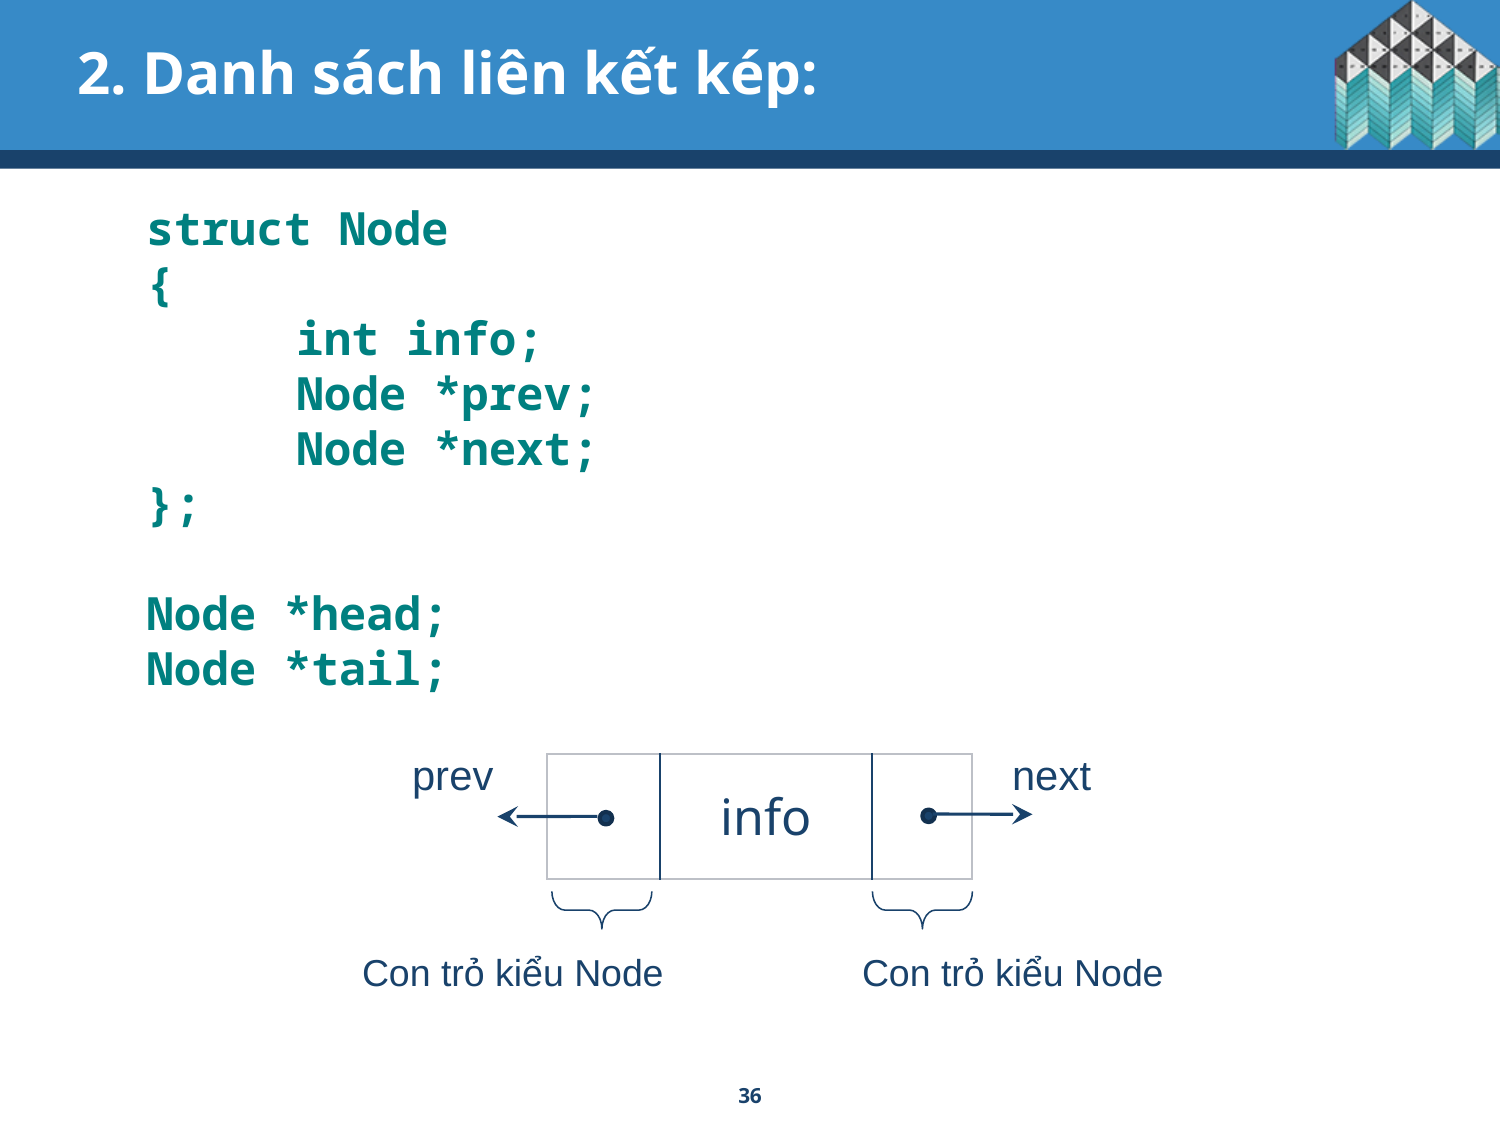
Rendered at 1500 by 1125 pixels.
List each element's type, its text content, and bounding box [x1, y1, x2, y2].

table_header [548, 755, 659, 878]
text_box next [997, 741, 1160, 807]
text_box [551, 891, 653, 930]
title 2. Danh sách liên kết kép: [62, 24, 1392, 118]
text_box Con trỏ kiểu Node [847, 941, 1198, 1002]
list struct Node { int info; Node *prev; Node *next; }; Node *head; Node *tail; [37, 187, 1450, 700]
slide_number 36 [575, 1074, 925, 1114]
text_box [920, 807, 936, 825]
table_header info [661, 755, 871, 878]
table_header [873, 755, 971, 878]
picture [0, 0, 1500, 150]
text_box [871, 891, 974, 930]
text_box [598, 809, 615, 827]
text_box prev [397, 741, 560, 807]
text_box Con trỏ kiểu Node [347, 941, 698, 1002]
